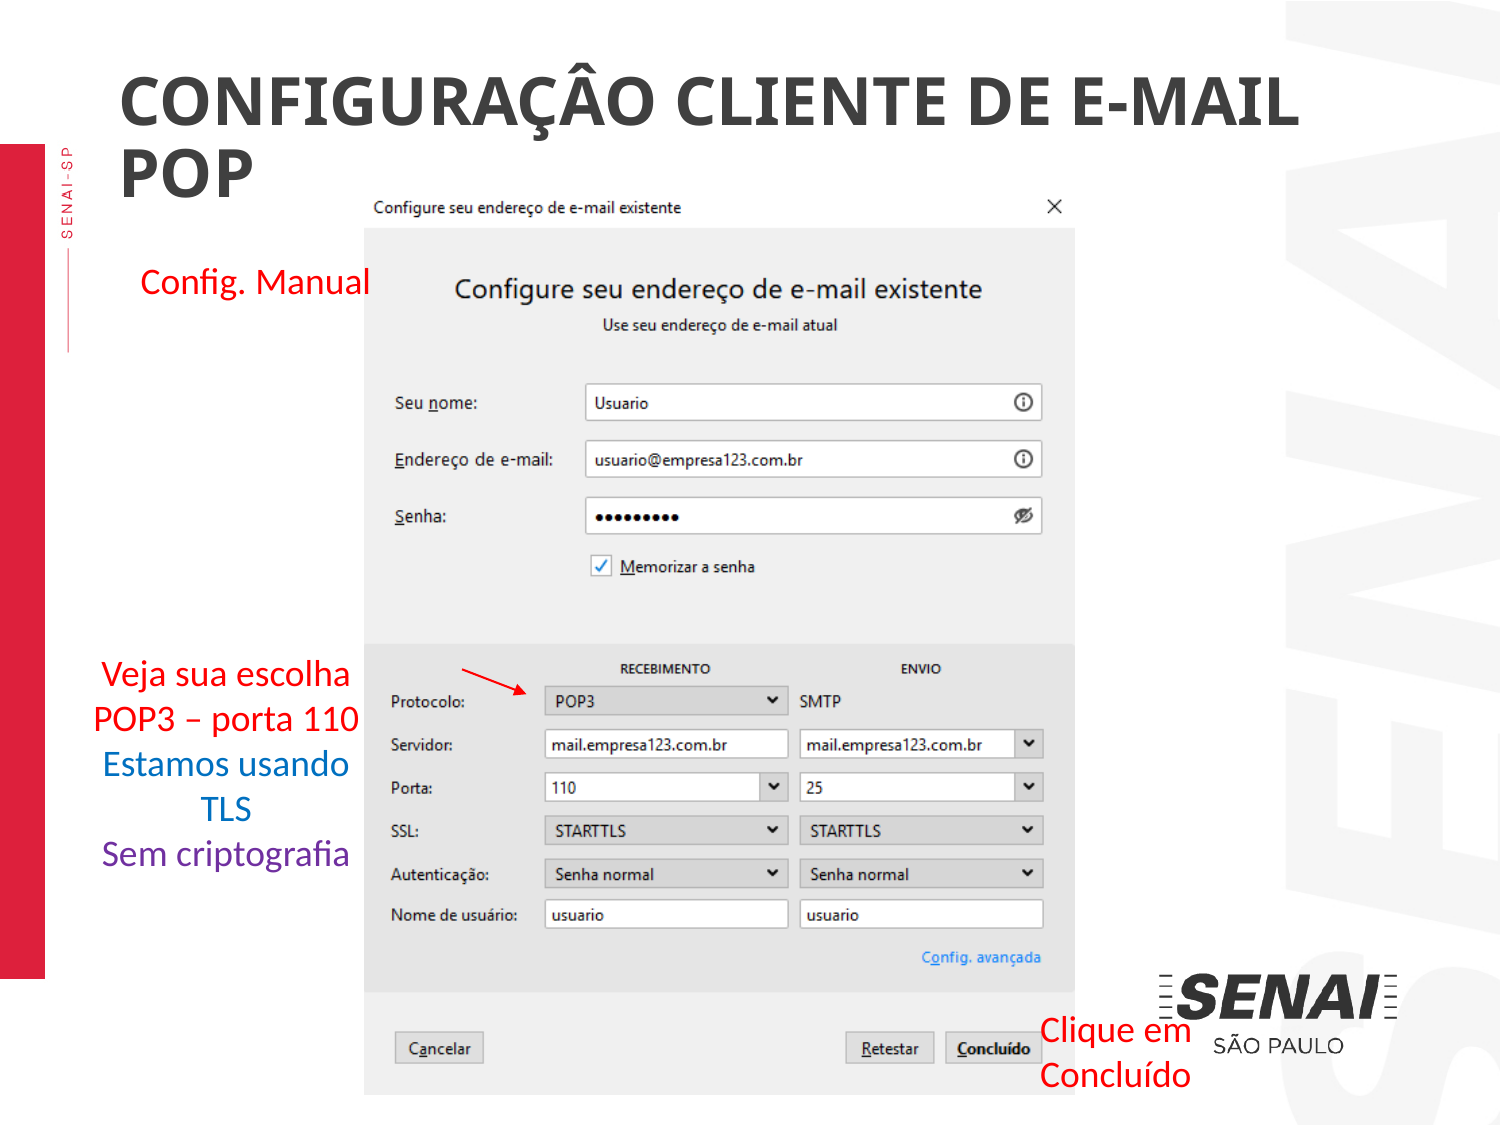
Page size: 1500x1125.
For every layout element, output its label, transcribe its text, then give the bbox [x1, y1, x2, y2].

picture [0, 0, 1500, 1125]
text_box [462, 669, 527, 695]
list CONFIGURAÇÂO CLIENTE DE E-MAIL POP [103, 59, 1419, 220]
text_box Clique em Concluído [1025, 997, 1270, 1103]
text_box Config. Manual [125, 249, 364, 310]
text_box Veja sua escolha POP3 – porta 110 Estamos usando TLS Sem criptografia [65, 641, 364, 882]
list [364, 189, 1076, 1095]
